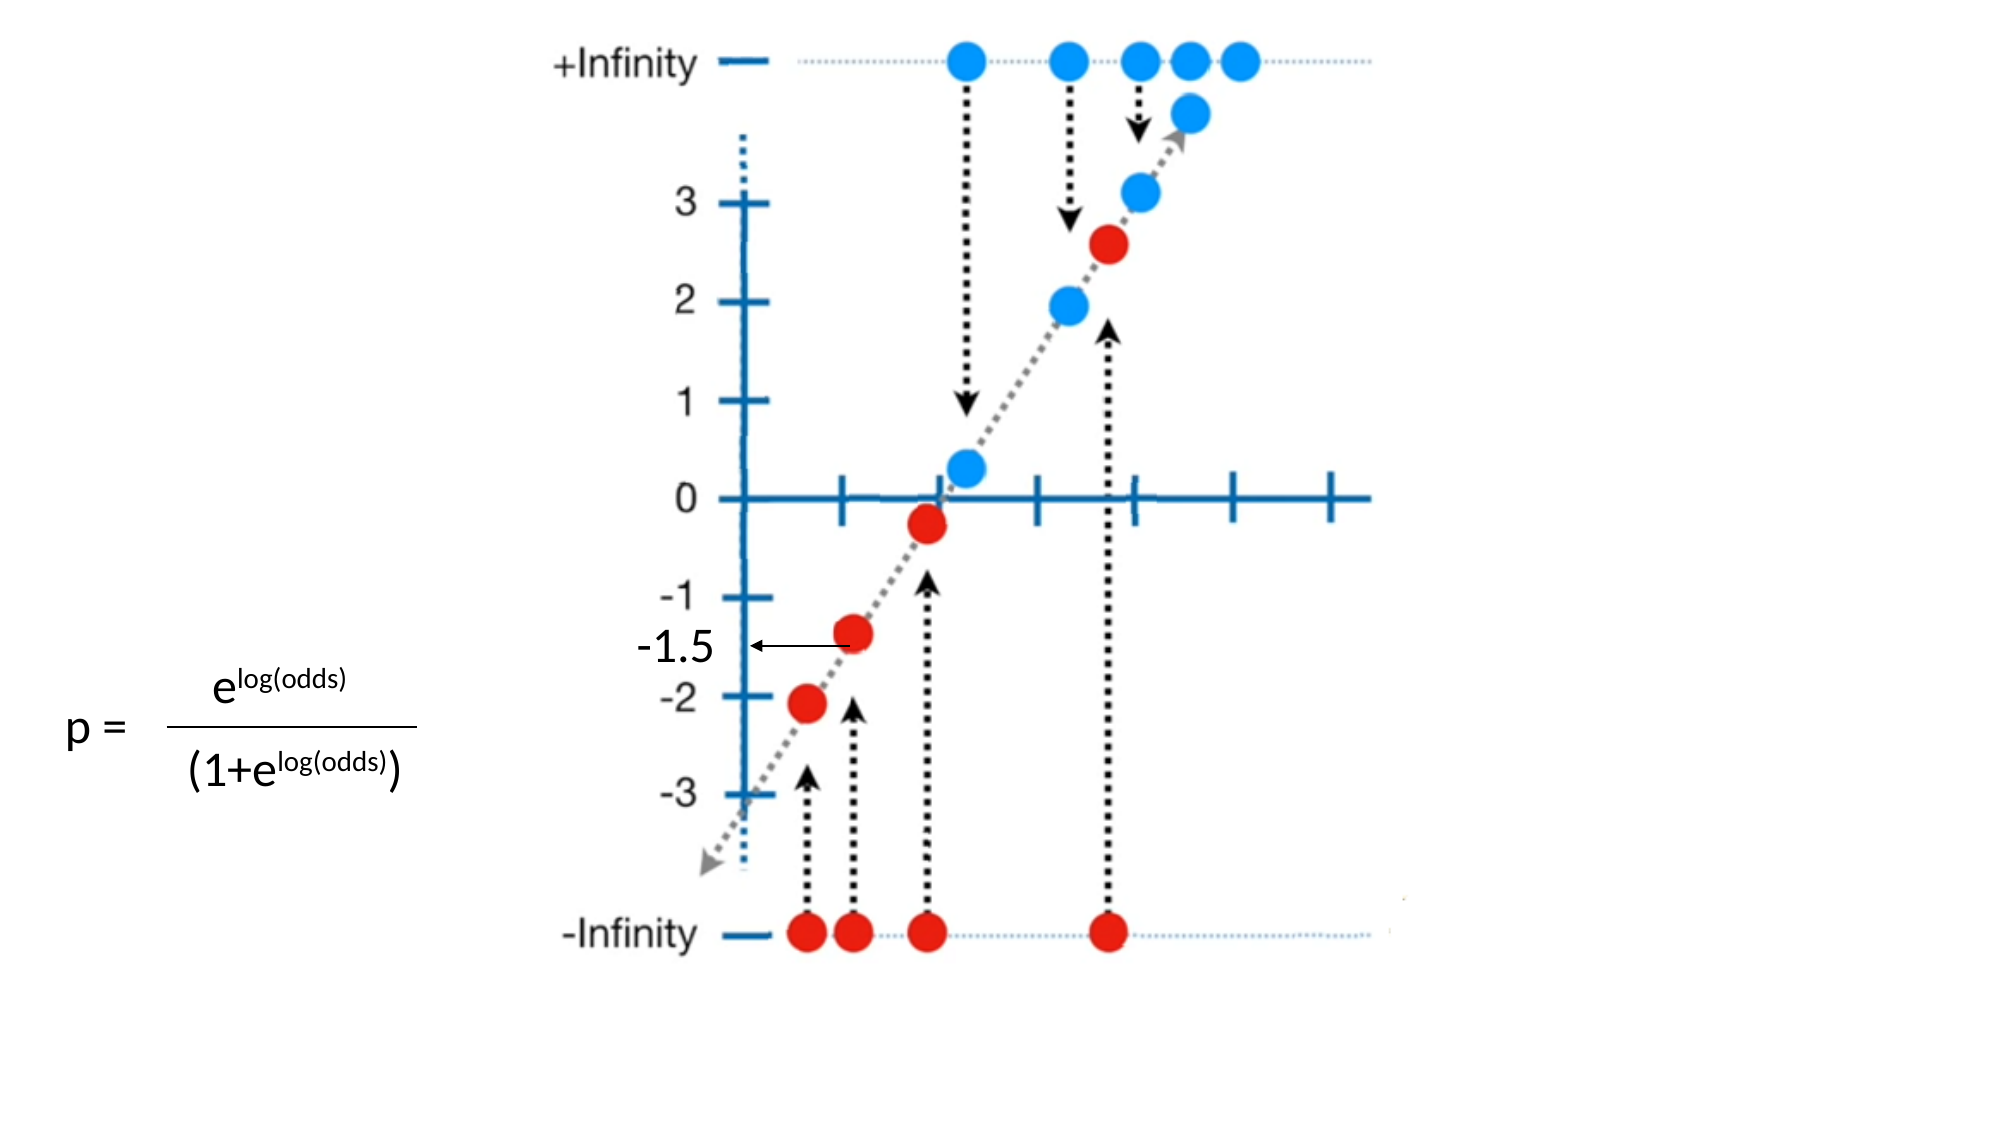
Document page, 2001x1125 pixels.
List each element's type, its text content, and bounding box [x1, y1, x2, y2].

picture [533, 29, 1434, 996]
text_box (1+elog(odds)) [172, 729, 418, 805]
text_box p = [50, 686, 533, 761]
text_box elog(odds) [197, 645, 363, 721]
